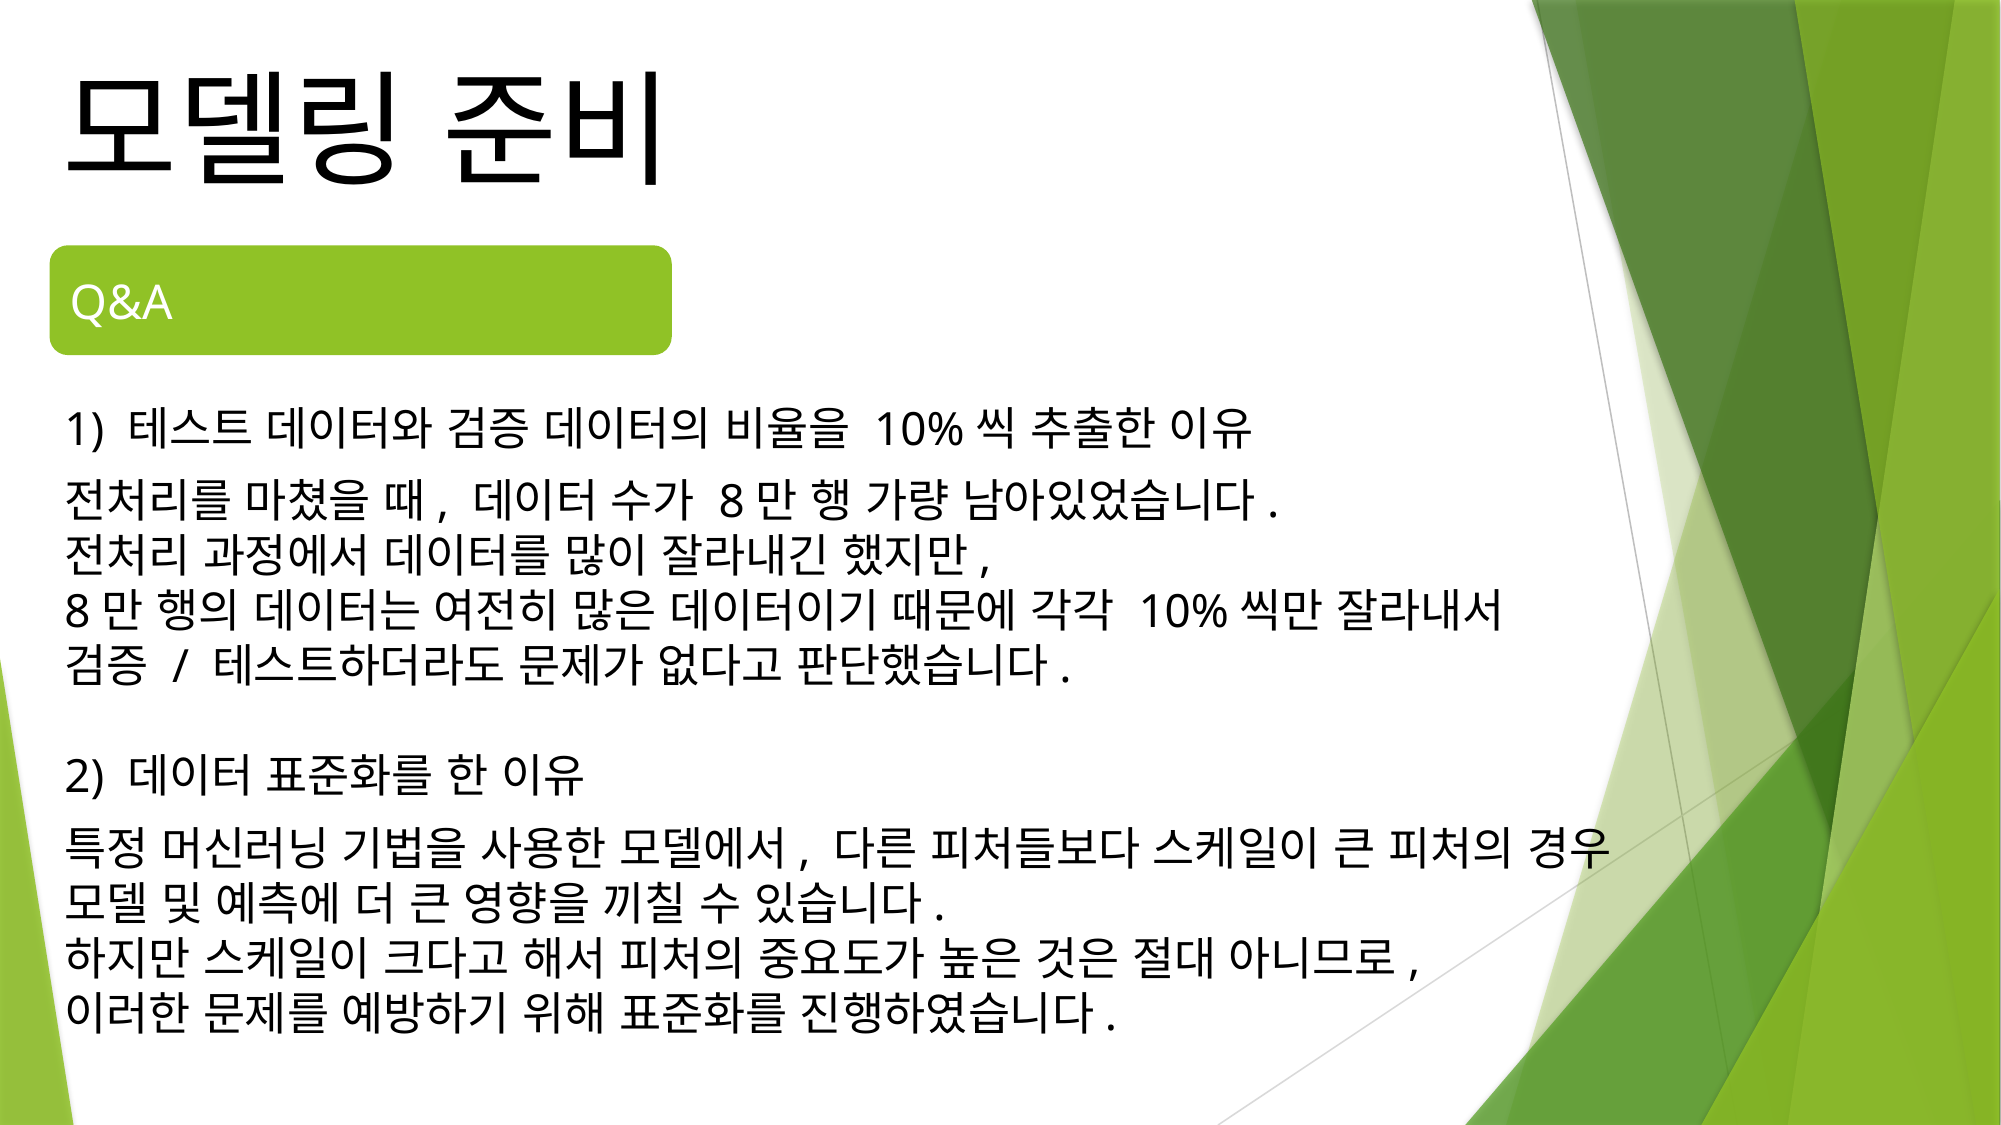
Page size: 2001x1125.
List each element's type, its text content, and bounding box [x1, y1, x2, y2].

text_box 1) 테스트 데이터와 검증 데이터의 비율을 10%씩 추출한 이유 전처리를 마쳤을 때, 데이터 수가 8만 행 가량 남아있었습니다. 전처리 과정에서 데이터를 많이 잘라내긴 했지만, 8만 행의 데이터는 여전히 많은 데이터이기 때문에 각각 10%씩만 잘라내서 검증 / 테스트하더라도 문제가 없다고 판단했습니다. 2) 데이터 표준화를 한 이유 특정 머신러닝 기법을 사용한 모델에서, 다른 피처들보다 스케일이 큰 피처의 경우 모델 및 예측에 더 큰 영향을 끼칠 수 있습니다. 하지만 스케일이 크다고 해서 피처의 중요도가 높은 것은 절대 아니므로, 이러한 문제를 예방하기 위해 표준화를 진행하였습니다. [49, 392, 1950, 1047]
text_box Q&A [47, 243, 674, 357]
text_box 모델링 준비 [48, 43, 688, 209]
